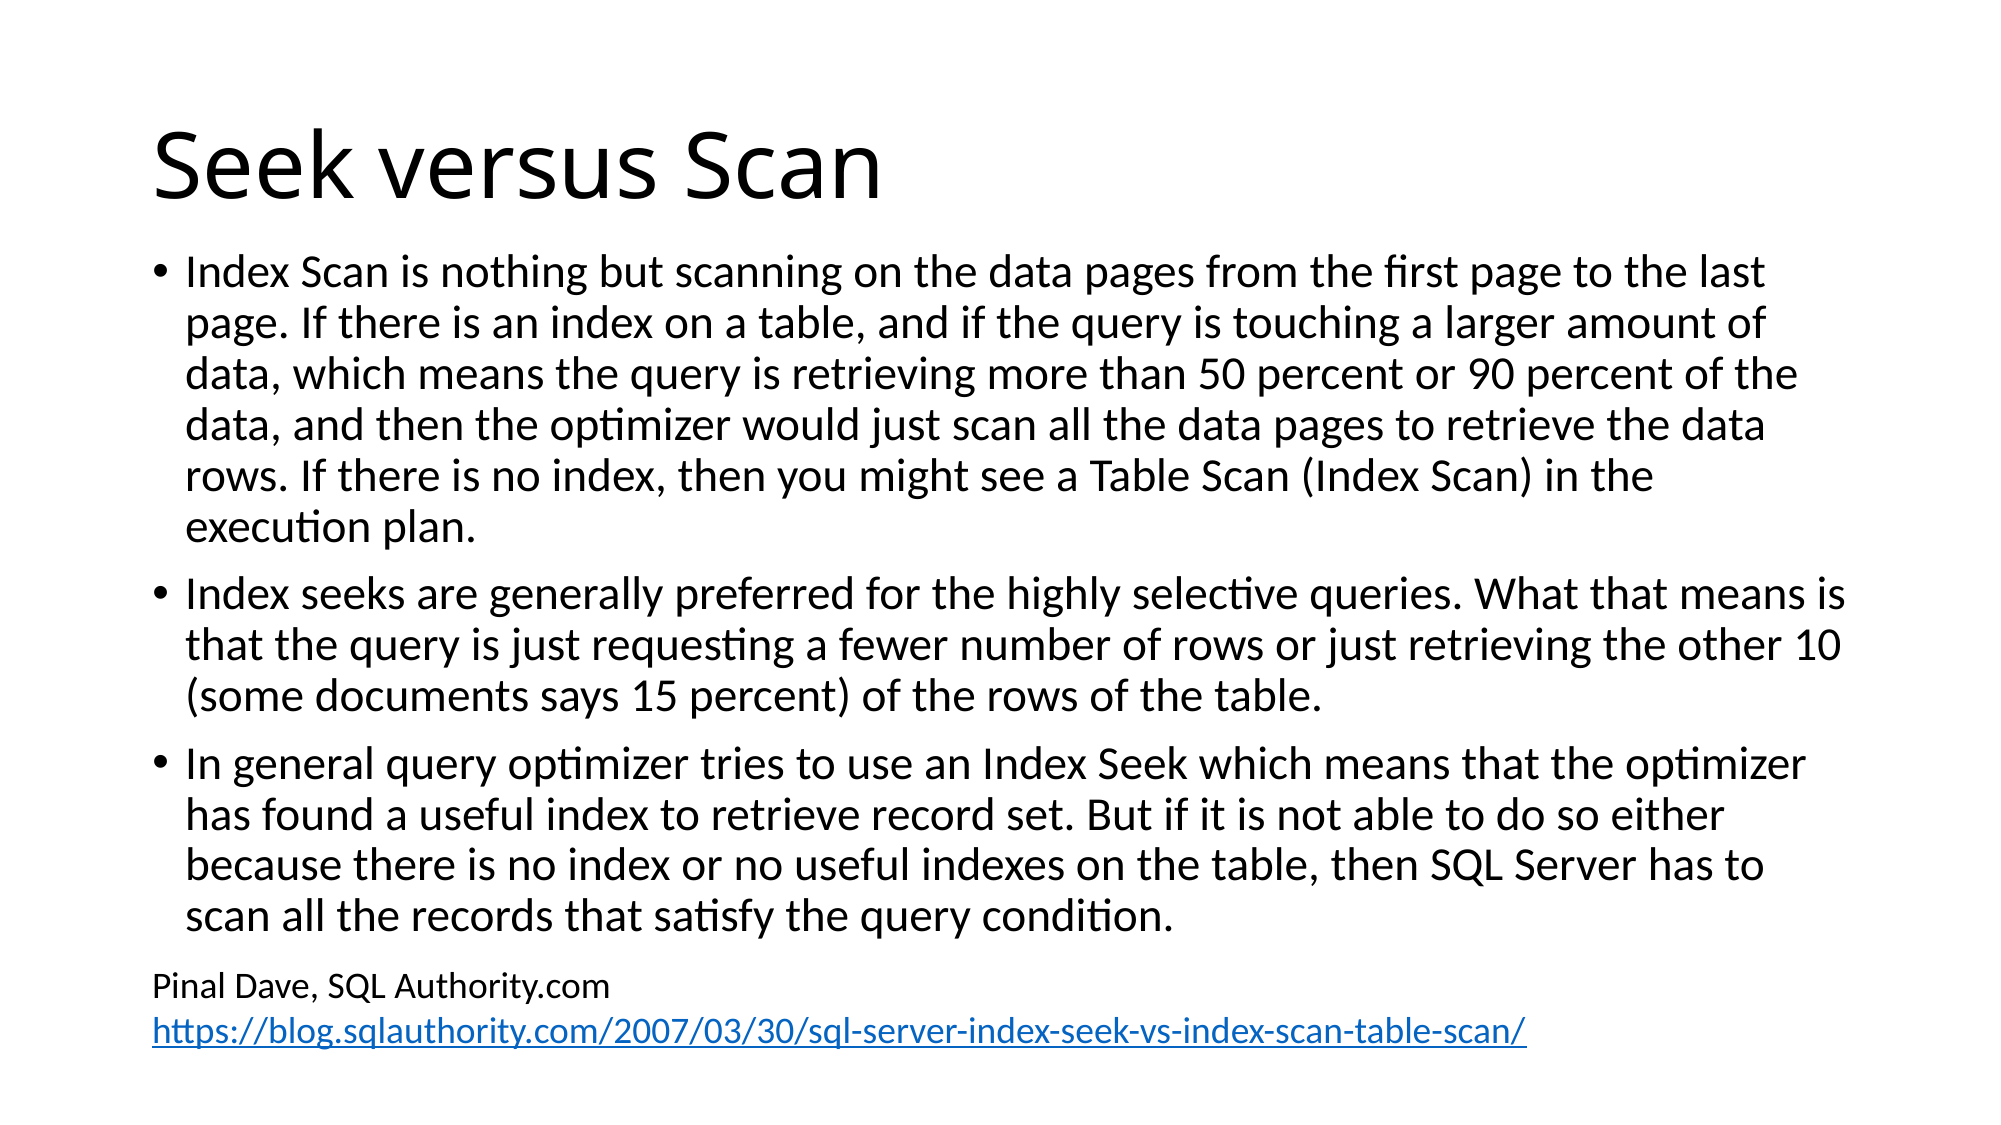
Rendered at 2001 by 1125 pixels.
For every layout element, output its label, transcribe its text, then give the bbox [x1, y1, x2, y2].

text_box Pinal Dave, SQL Authority.com https://blog.sqlauthority.com/2007/03/30/sql-server-index-seek-vs-index-scan-table-scan/ [137, 953, 1577, 1059]
list Index Scan is nothing but scanning on the data pages from the first page to the last page. If there is an index on a table, and if the query is touching a larger amount of data, which means the query is retrieving more than 50 percent or 90 percent of the data, and then the optimizer would just scan all the data pages to retrieve the data rows. If there is no index, then you might see a Table Scan (Index Scan) in the execution plan. Index seeks are generally preferred for the highly selective queries. What that means is that the query is just requesting a fewer number of rows or just retrieving the other 10 (some documents says 15 percent) of the rows of the table. In general query optimizer tries to use an Index Seek which means that the optimizer has found a useful index to retrieve record set. But if it is not able to do so either because there is no index or no useful indexes on the table, then SQL Server has to scan all the records that satisfy the query condition. [137, 239, 1863, 954]
title Seek versus Scan [137, 59, 1863, 239]
